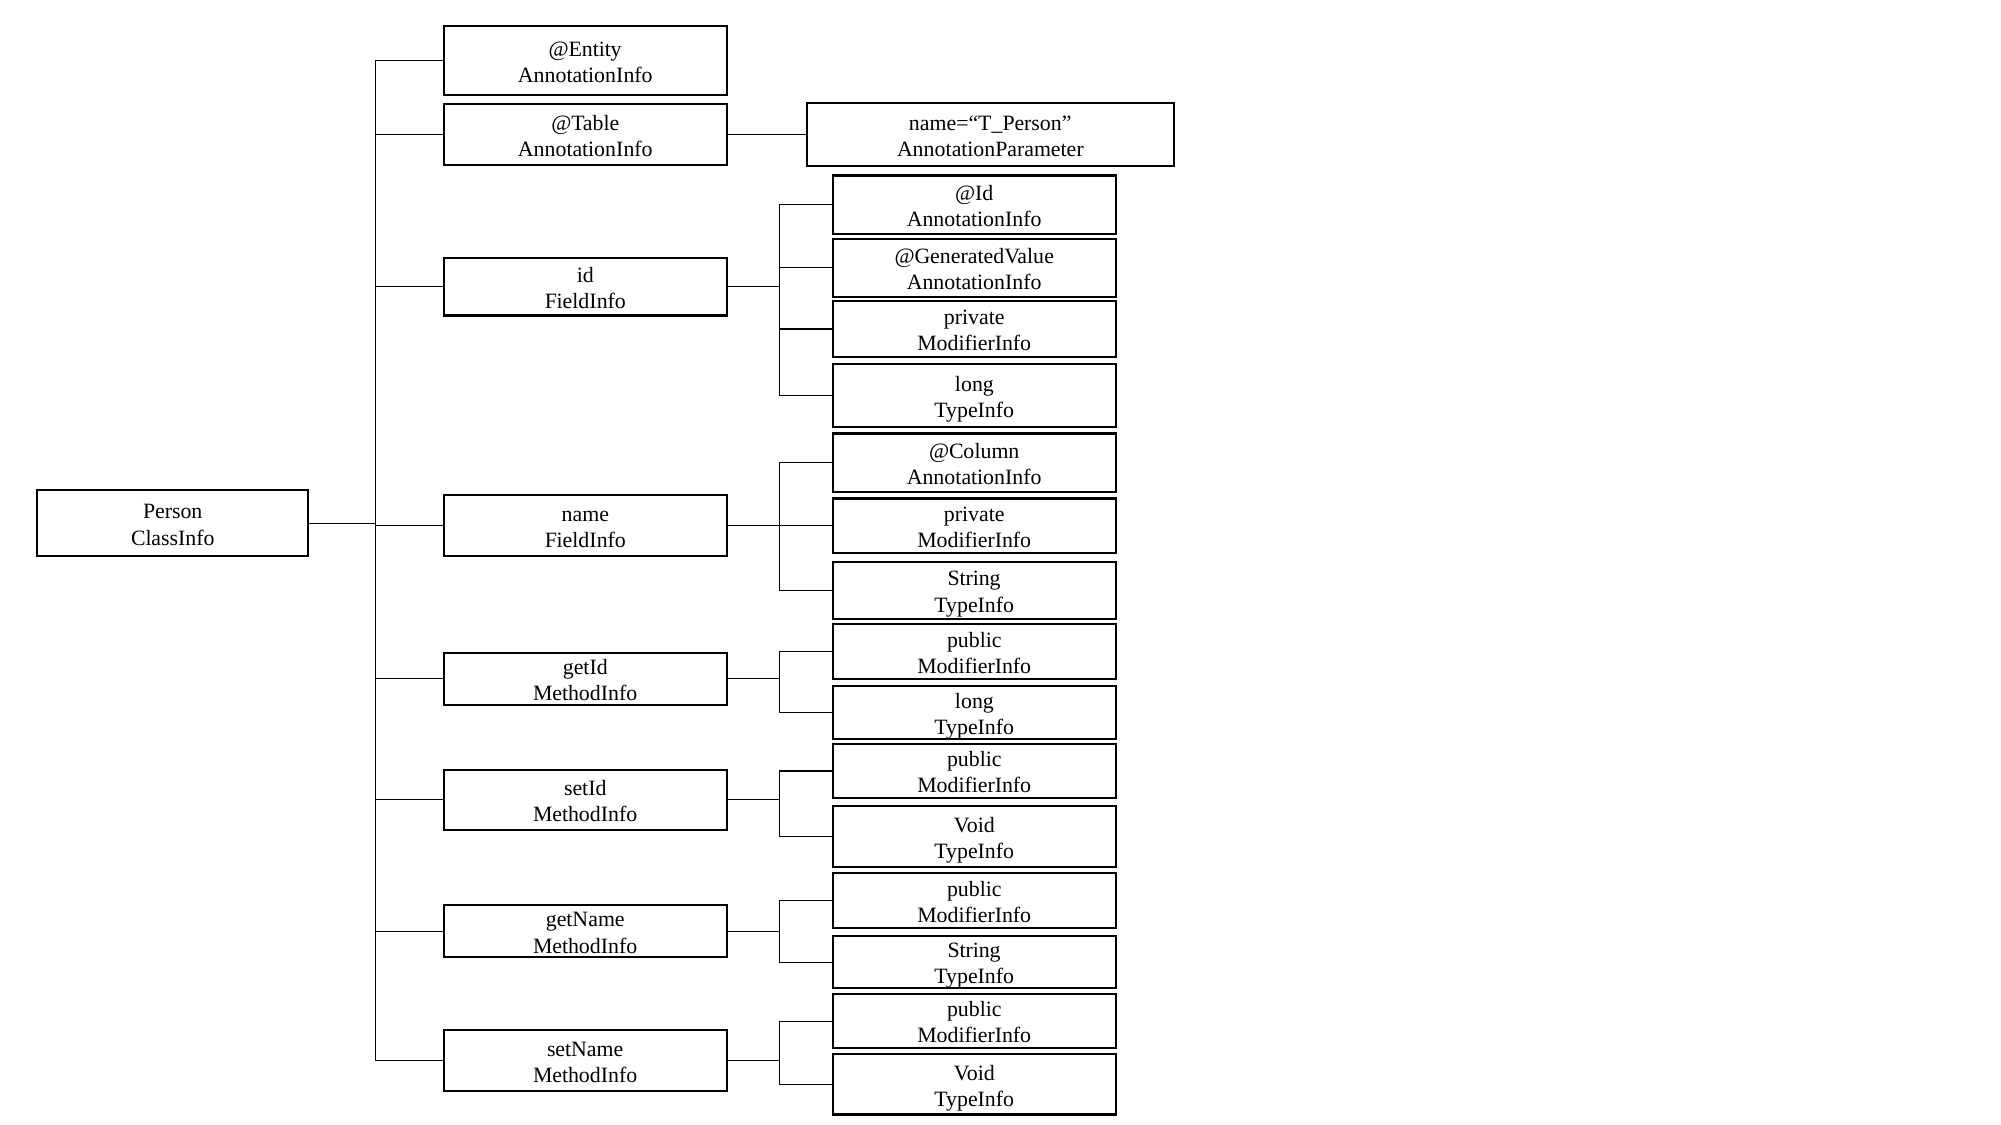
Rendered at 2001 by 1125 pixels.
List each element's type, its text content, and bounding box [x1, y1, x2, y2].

text_box id FieldInfo [444, 257, 726, 317]
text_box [308, 60, 444, 134]
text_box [726, 267, 833, 287]
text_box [726, 678, 833, 713]
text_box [726, 651, 833, 678]
text_box setName MethodInfo [443, 1029, 728, 1092]
text_box name=“T_Person” AnnotationParameter [806, 102, 1175, 167]
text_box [726, 1061, 833, 1085]
text_box private ModifierInfo [833, 497, 1117, 554]
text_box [726, 900, 833, 931]
text_box String TypeInfo [832, 561, 1117, 620]
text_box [726, 770, 833, 799]
text_box public ModifierInfo [832, 623, 1117, 680]
text_box name FieldInfo [444, 494, 726, 557]
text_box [308, 800, 444, 1061]
text_box public ModifierInfo [832, 993, 1117, 1049]
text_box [308, 134, 444, 286]
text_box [726, 931, 833, 963]
text_box String TypeInfo [832, 935, 1117, 989]
text_box getName MethodInfo [444, 904, 726, 958]
text_box Person ClassInfo [36, 489, 308, 557]
text_box long TypeInfo [832, 685, 1117, 740]
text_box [726, 287, 833, 396]
text_box @GeneratedValue AnnotationInfo [833, 238, 1117, 298]
text_box @Column AnnotationInfo [832, 432, 1117, 493]
text_box getId MethodInfo [444, 652, 726, 706]
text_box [726, 462, 833, 526]
text_box @Id AnnotationInfo [832, 174, 1117, 235]
text_box public ModifierInfo [832, 872, 1117, 929]
text_box private ModifierInfo [833, 300, 1117, 358]
text_box @Table AnnotationInfo [444, 103, 728, 166]
text_box setId MethodInfo [444, 769, 728, 831]
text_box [726, 526, 833, 591]
text_box Void TypeInfo [832, 1053, 1117, 1116]
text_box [308, 523, 444, 800]
text_box long TypeInfo [832, 363, 1117, 428]
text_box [726, 1020, 833, 1061]
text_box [308, 286, 444, 523]
text_box @Entity AnnotationInfo [443, 25, 728, 96]
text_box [726, 799, 833, 837]
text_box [726, 204, 833, 267]
text_box public ModifierInfo [832, 743, 1117, 799]
text_box Void TypeInfo [832, 805, 1117, 868]
